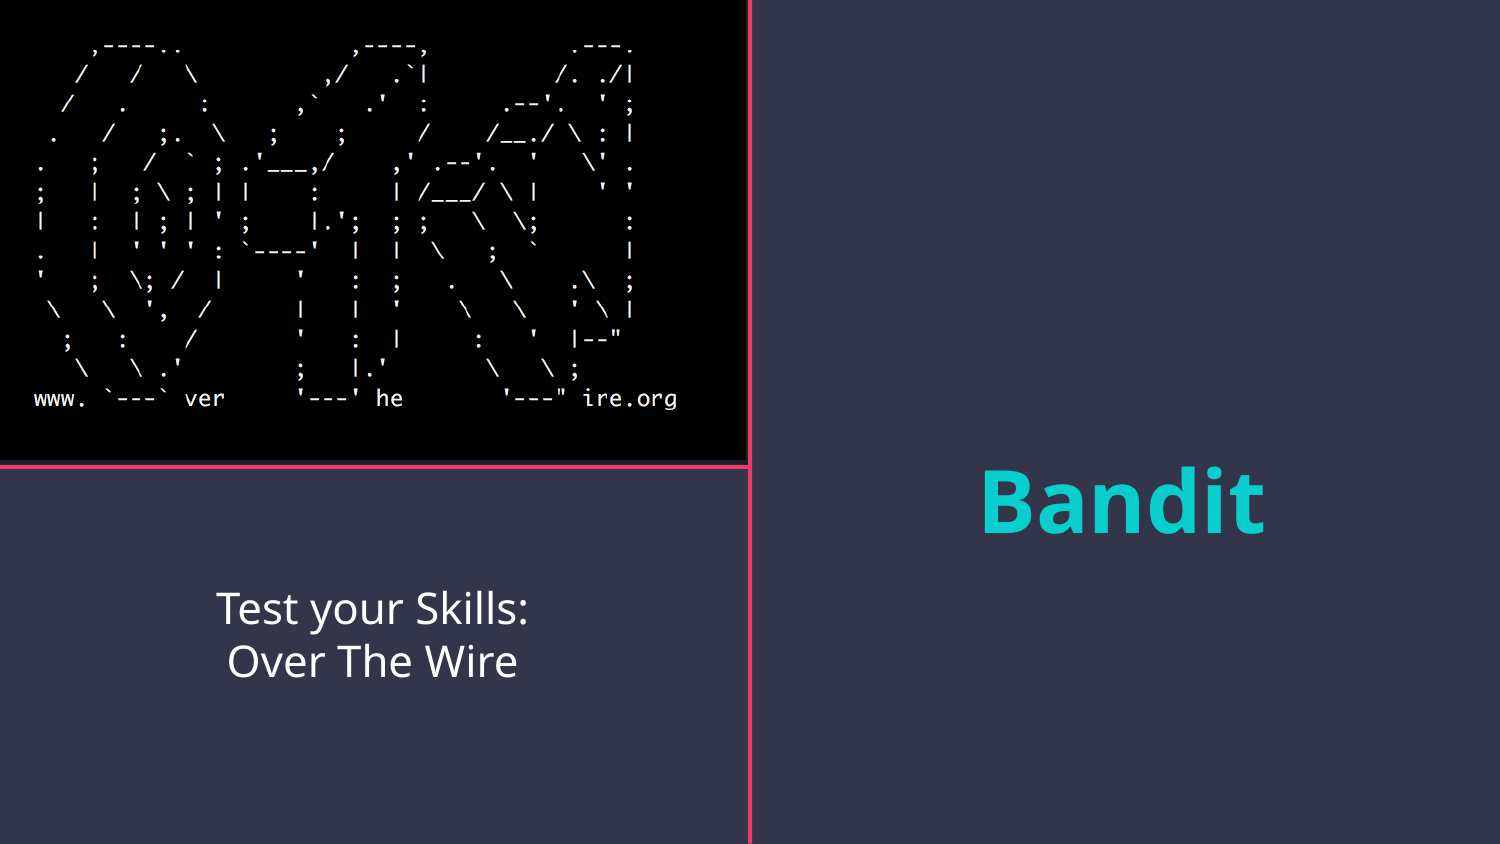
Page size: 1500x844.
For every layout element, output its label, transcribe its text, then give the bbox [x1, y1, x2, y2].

title Bandit [795, 159, 1471, 566]
subtitle Test your Skills: Over The Wire [40, 565, 705, 769]
picture [0, 0, 746, 460]
